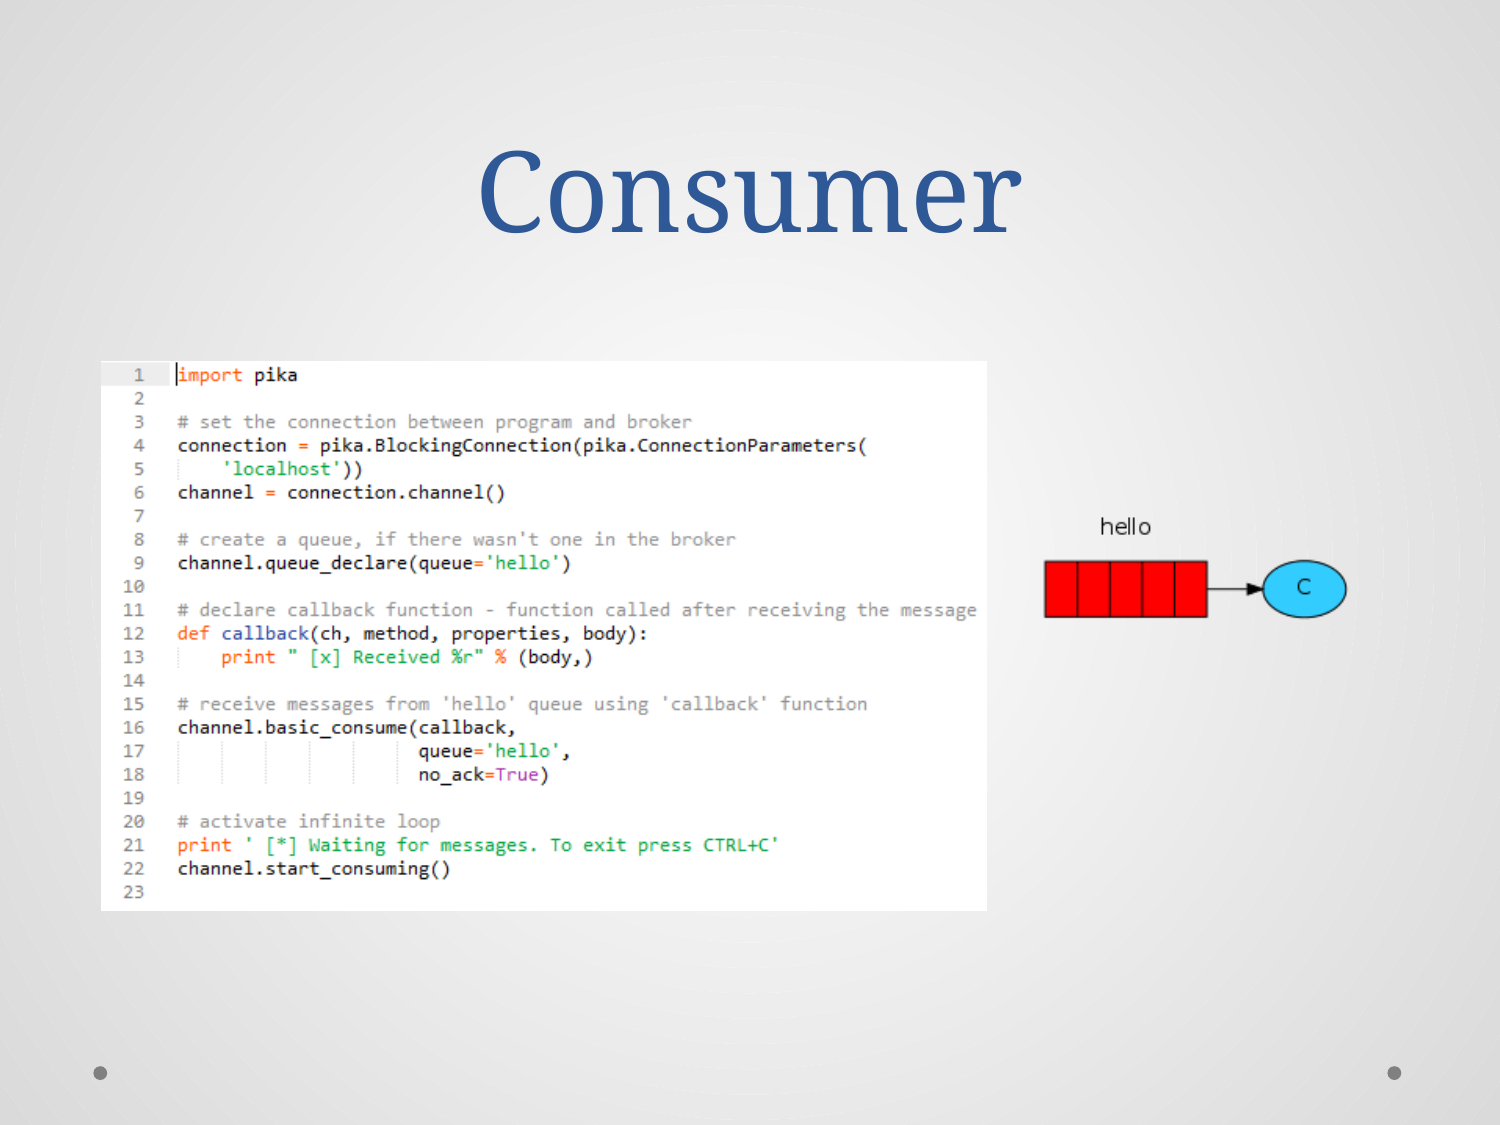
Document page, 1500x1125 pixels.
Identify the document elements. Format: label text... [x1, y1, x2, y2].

picture [101, 361, 987, 911]
picture [1014, 491, 1353, 649]
title Consumer [75, 0, 1425, 263]
